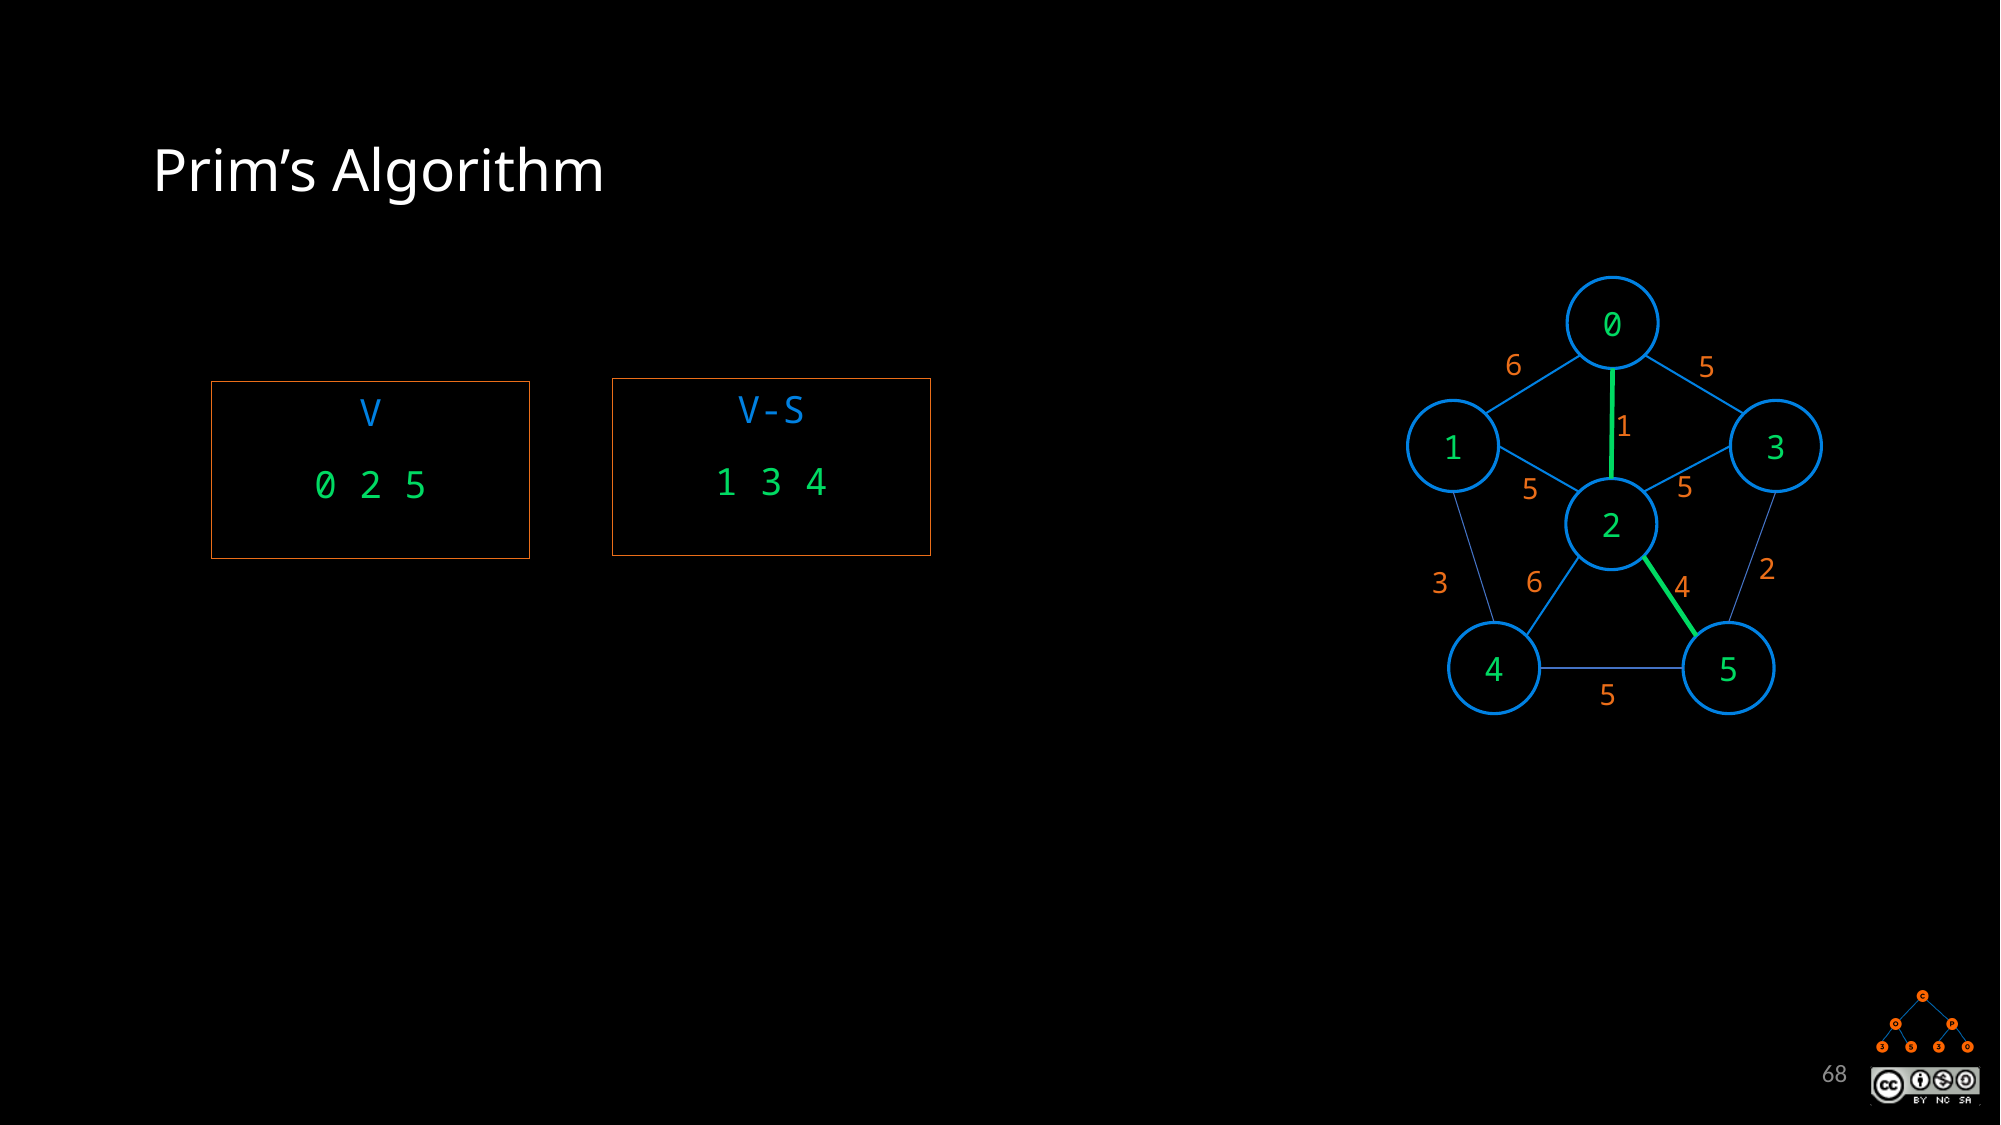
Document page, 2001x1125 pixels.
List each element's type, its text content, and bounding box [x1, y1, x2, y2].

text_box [1407, 277, 1822, 720]
slide_number 68 [1412, 1042, 1856, 1103]
title Prim’s Algorithm [137, 59, 1863, 278]
text_box V-S 1 3 4 [612, 378, 931, 556]
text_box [1856, 982, 1995, 1106]
text_box V 0 2 5 [211, 381, 530, 559]
